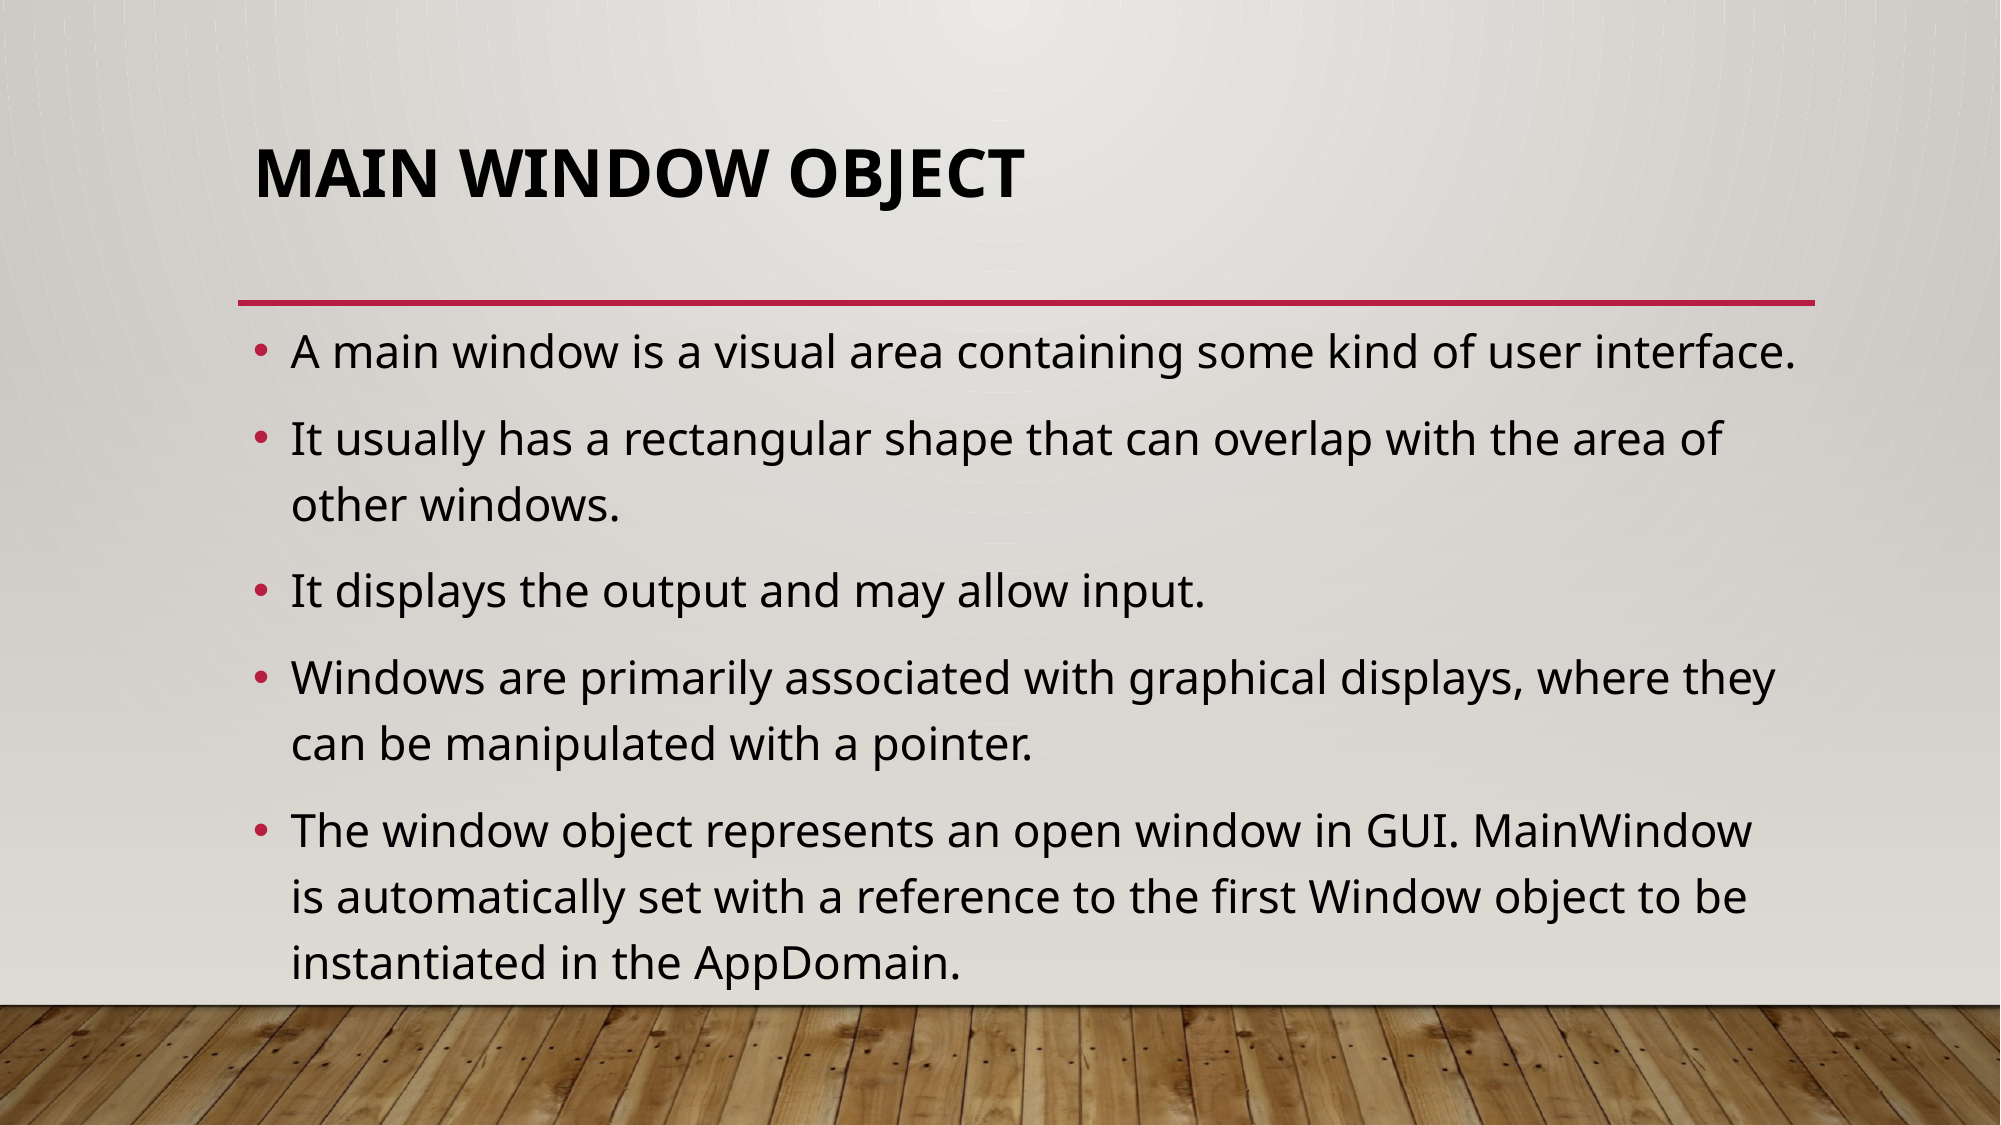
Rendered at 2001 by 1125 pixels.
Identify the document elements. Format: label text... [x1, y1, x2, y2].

list A main window is a visual area containing some kind of user interface. It usually has a rectangular shape that can overlap with the area of other windows. It displays the output and may allow input. Windows are primarily associated with graphical displays, where they can be manipulated with a pointer. The window object represents an open window in GUI. MainWindow is automatically set with a reference to the first Window object to be instantiated in the AppDomain. [238, 304, 1814, 1003]
picture [0, 1005, 2000, 1125]
title Main Window object [238, 131, 1814, 304]
